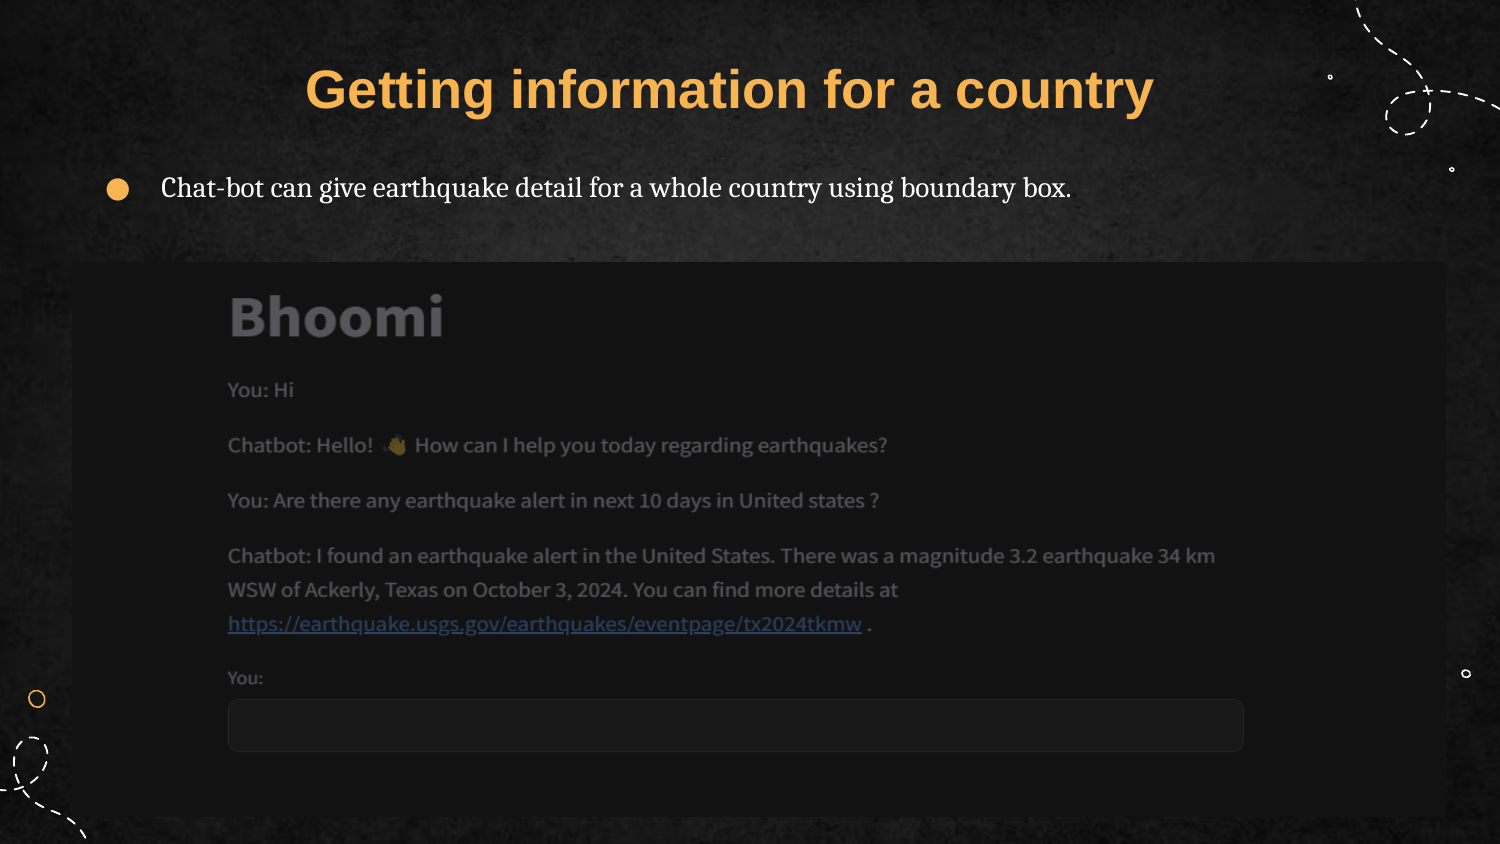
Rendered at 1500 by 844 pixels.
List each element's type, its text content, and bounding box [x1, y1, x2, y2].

list Chat-bot can give earthquake detail for a whole country using boundary box. [71, 153, 1336, 214]
title Getting information for a country [98, 38, 1363, 133]
picture [0, 0, 1500, 844]
